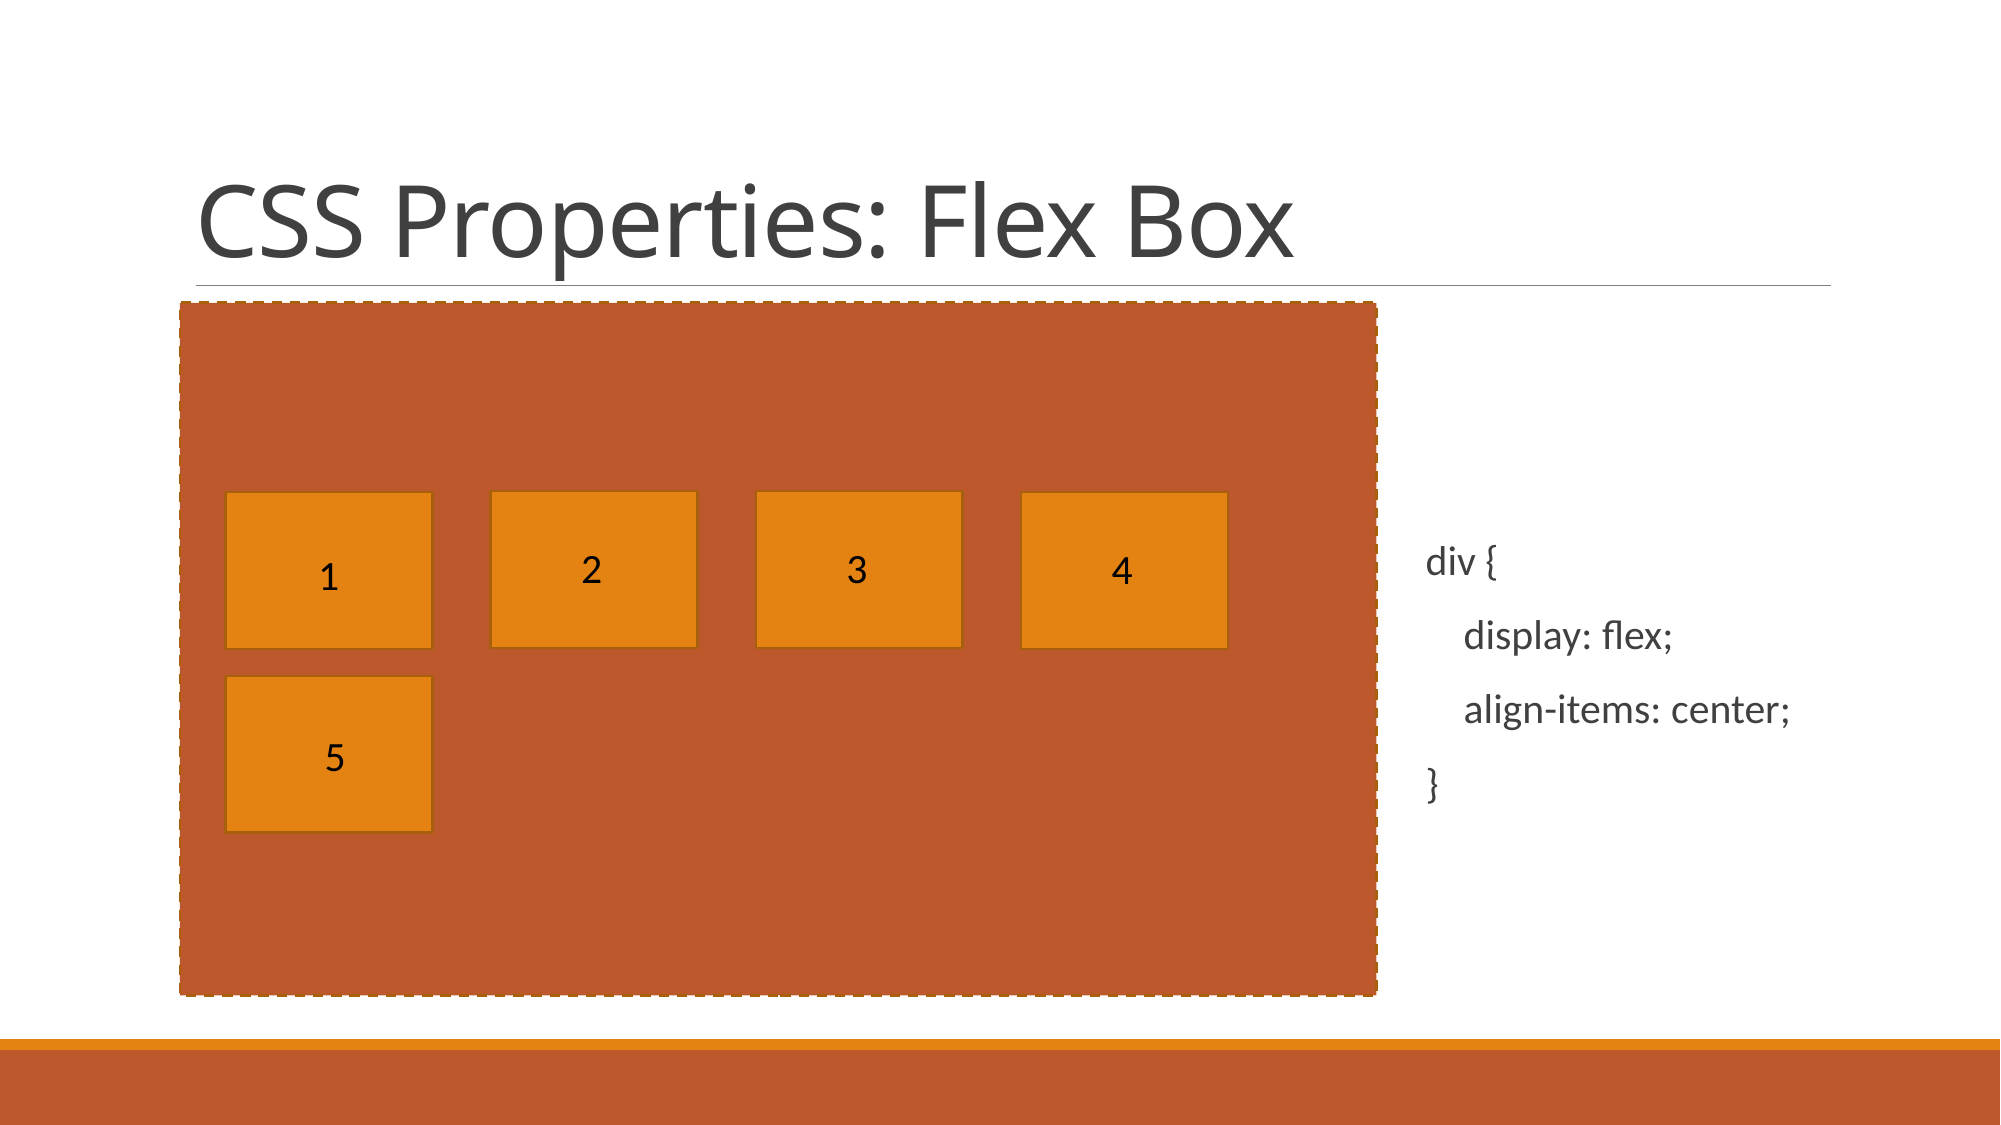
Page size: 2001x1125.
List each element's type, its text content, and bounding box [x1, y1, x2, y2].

text_box [755, 490, 964, 649]
text_box [224, 491, 434, 524]
text_box 3 [781, 534, 933, 600]
list div { display: flex; align-items: center; } [1410, 531, 1870, 878]
text_box [489, 490, 699, 649]
text_box 1 [253, 540, 405, 606]
text_box 5 [259, 722, 411, 787]
text_box 4 [1046, 535, 1198, 601]
title CSS Properties: Flex Box [180, 47, 1830, 285]
text_box [224, 675, 434, 834]
text_box [1020, 491, 1229, 650]
text_box 2 [516, 534, 668, 600]
text_box [179, 524, 489, 603]
text_box [224, 603, 434, 650]
text_box [179, 301, 1378, 997]
